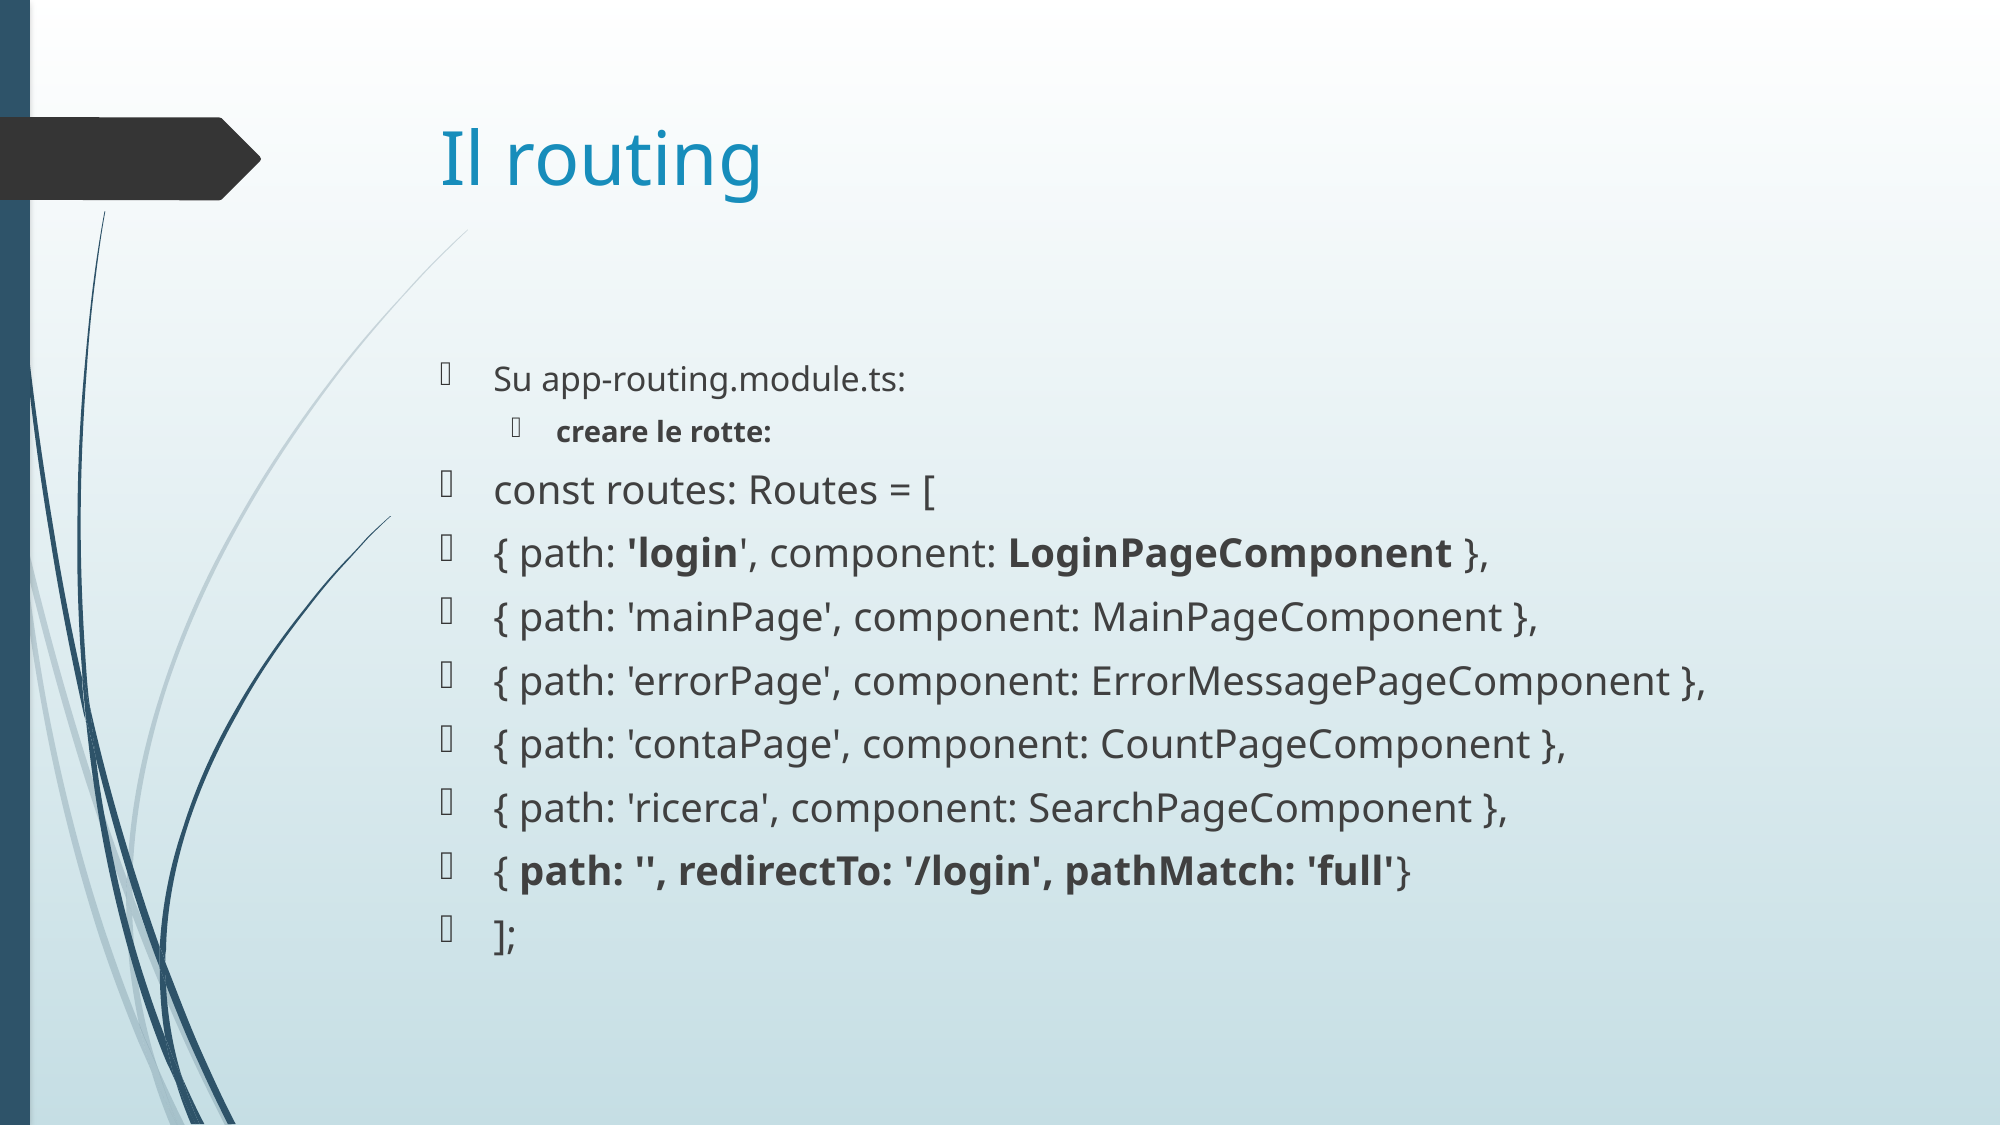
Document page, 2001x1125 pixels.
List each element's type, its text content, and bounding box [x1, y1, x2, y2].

list Su app-routing.module.ts: creare le rotte: const routes: Routes = [ { path: 'login', component: LoginPageComponent }, { path: 'mainPage', component: MainPageComponent }, { path: 'errorPage', component: ErrorMessagePageComponent }, { path: 'contaPage', component: CountPageComponent }, { path: 'ricerca', component: SearchPageComponent }, { path: '', redirectTo: '/login', pathMatch: 'full'} ]; [424, 350, 1888, 970]
title Il routing [425, 102, 1888, 313]
